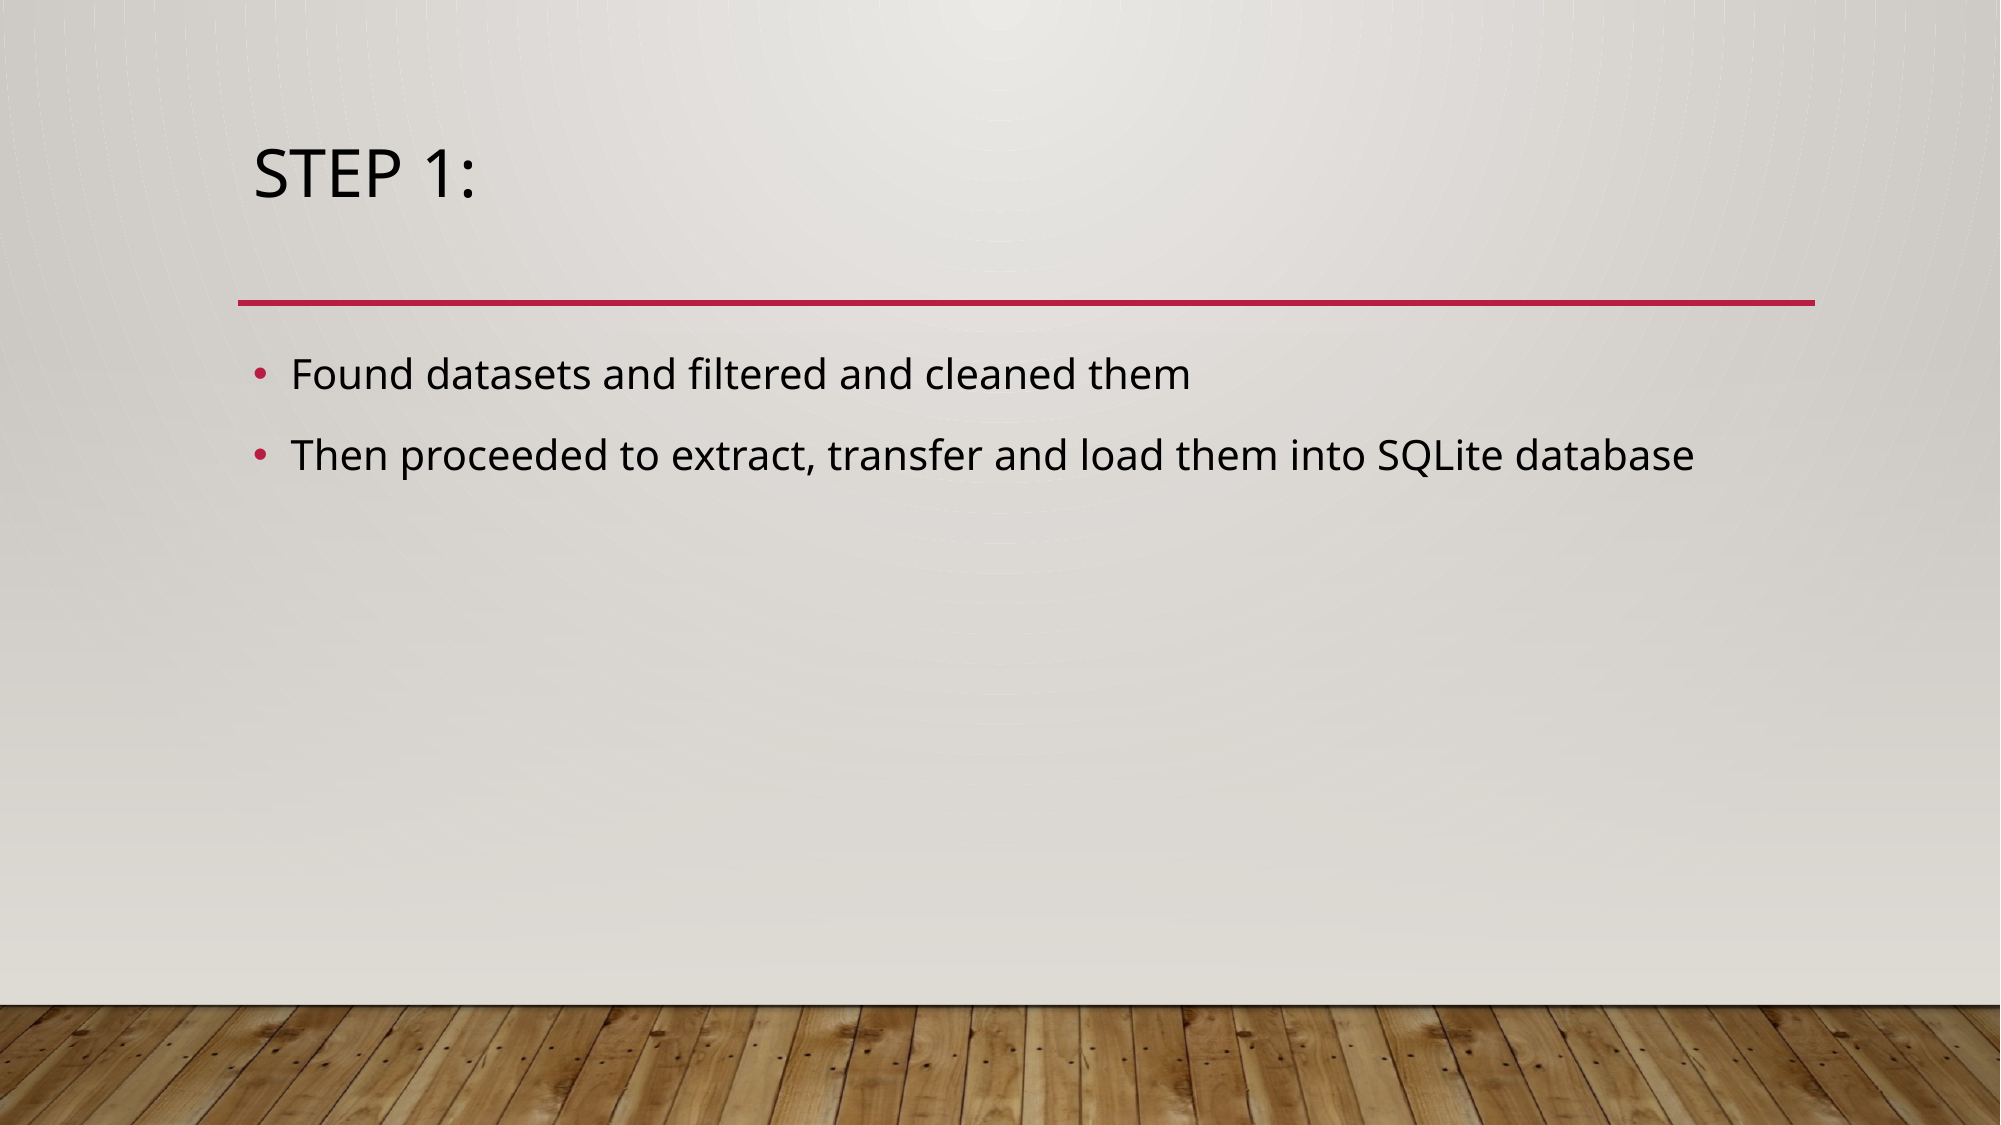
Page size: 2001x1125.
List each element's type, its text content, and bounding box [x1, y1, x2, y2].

title Step 1: [238, 131, 1814, 305]
picture [0, 1005, 2000, 1125]
list Found datasets and filtered and cleaned them Then proceeded to extract, transfer and load them into SQLite database [238, 330, 1814, 702]
